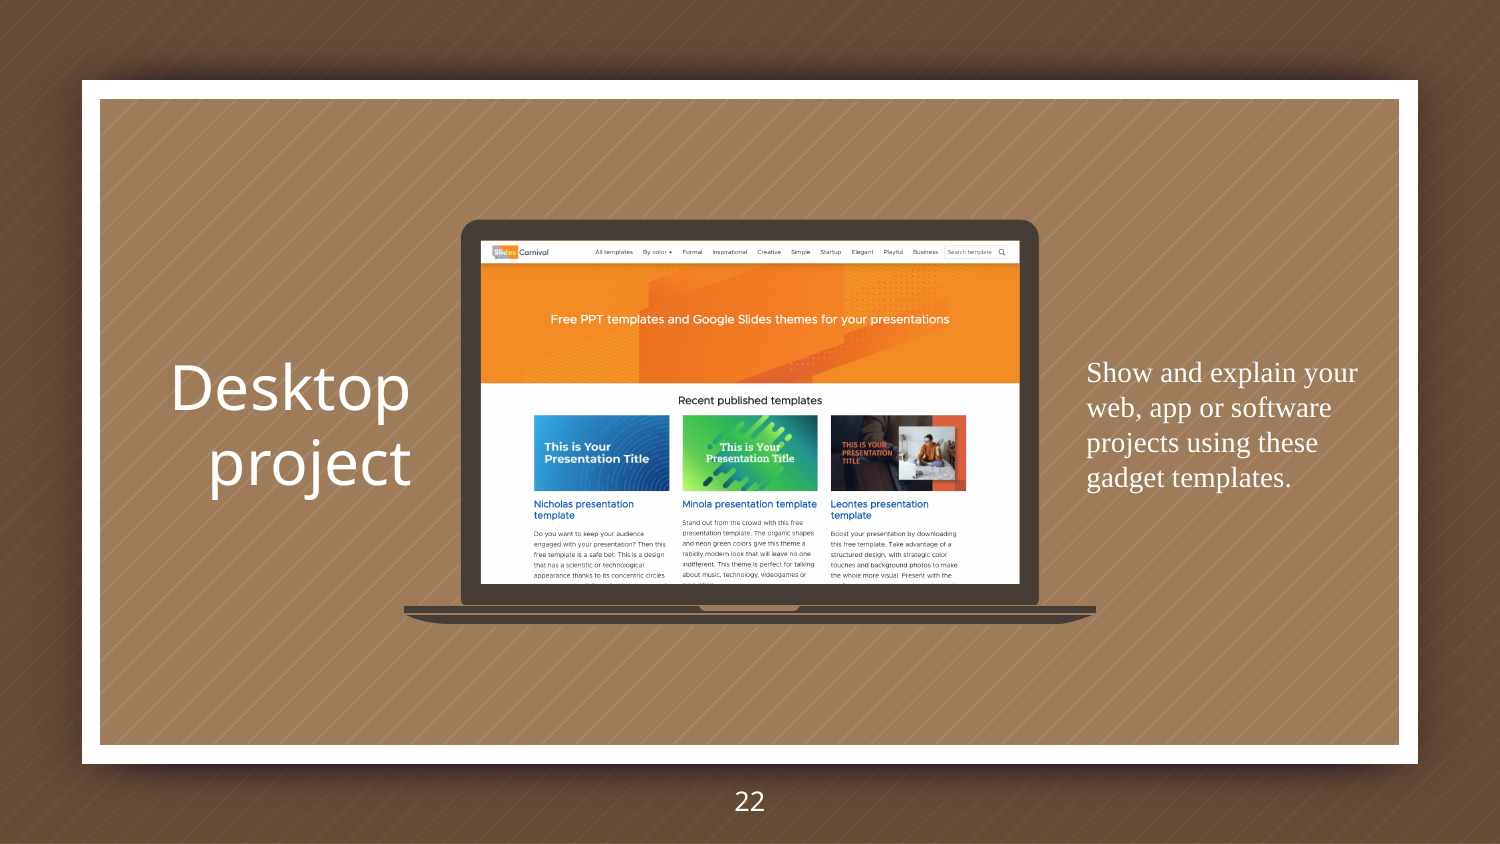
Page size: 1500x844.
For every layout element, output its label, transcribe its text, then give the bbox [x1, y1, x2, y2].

picture [24, 36, 1476, 762]
slide_number ‹#› [0, 762, 1500, 844]
picture [480, 240, 1020, 584]
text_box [403, 218, 1097, 626]
list Show and explain your web, app or software projects using these gadget templates. [1071, 100, 1398, 746]
list Desktop project [101, 100, 428, 746]
